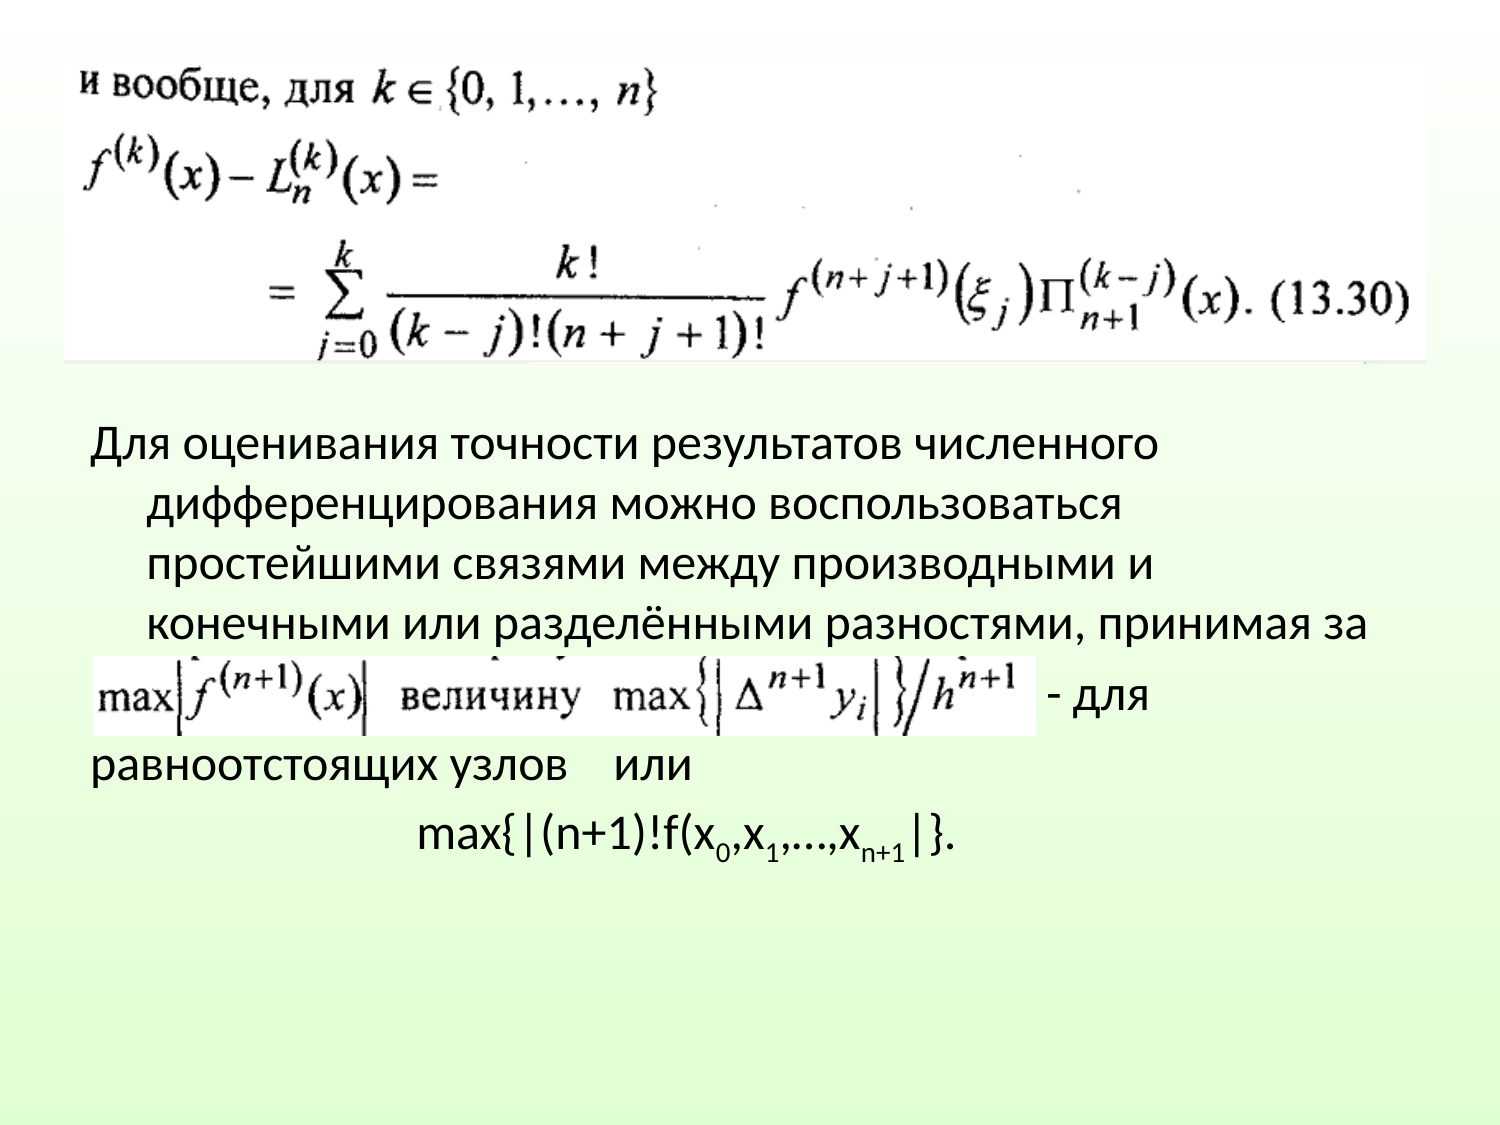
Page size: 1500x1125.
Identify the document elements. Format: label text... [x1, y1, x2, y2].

picture [64, 58, 1428, 364]
picture [93, 656, 1037, 737]
list Для оценивания точности результатов численного дифференцирования можно воспользоваться простейшими связями между производными и конечными или разделёнными разностями, принимая за - для равноотстоящих узлов или max{|(n+1)!f(x0,x1,…,xn+1|}. [74, 370, 1426, 1006]
